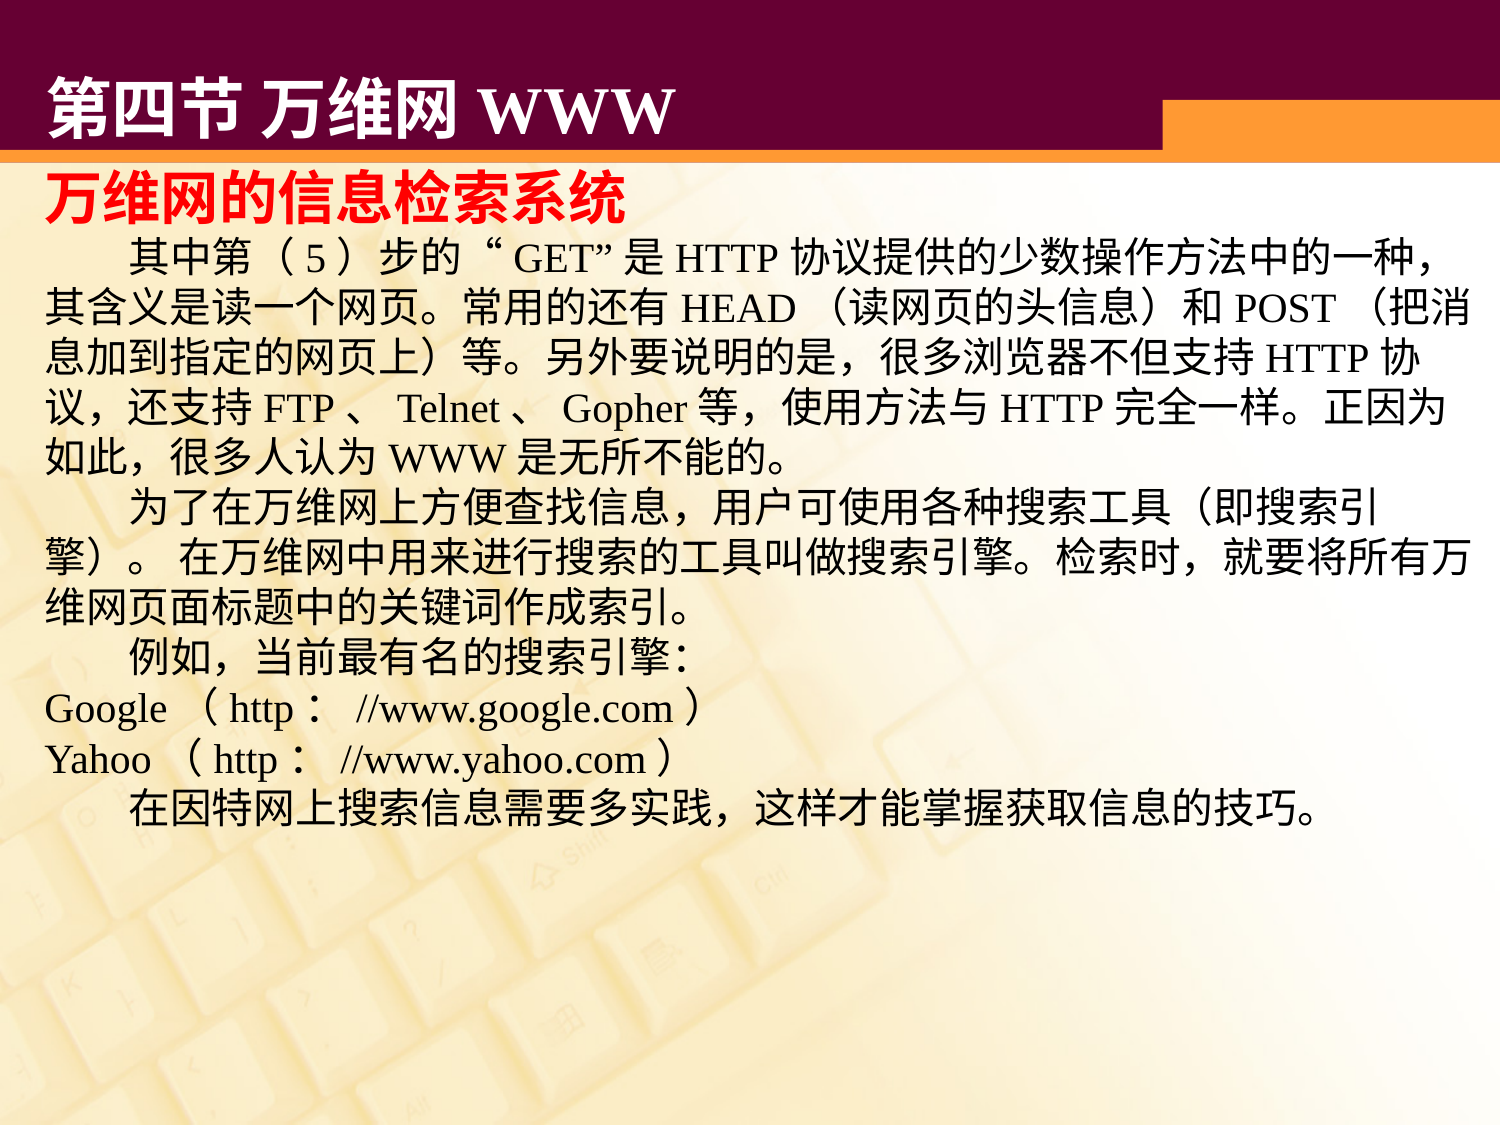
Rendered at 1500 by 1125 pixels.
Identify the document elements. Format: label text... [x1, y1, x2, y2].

picture [0, 163, 1500, 1125]
list 万维网的信息检索系统 其中第（5）步的“GET”是HTTP协议提供的少数操作方法中的一种，其含义是读一个网页。常用的还有HEAD（读网页的头信息）和POST（把消息加到指定的网页上）等。另外要说明的是，很多浏览器不但支持HTTP协议，还支持FTP、Telnet、Gopher等，使用方法与HTTP完全一样。正因为如此，很多人认为WWW是无所不能的。 为了在万维网上方便查找信息，用户可使用各种搜索工具（即搜索引擎）。 在万维网中用来进行搜索的工具叫做搜索引擎。检索时，就要将所有万维网页面标题中的关键词作成索引。 例如，当前最有名的搜索引擎： Google（http：//www.google.com） Yahoo（http：//www.yahoo.com） 在因特网上搜索信息需要多实践，这样才能掌握获取信息的技巧。 [29, 153, 1500, 1106]
title 第四节 万维网WWW [29, 50, 1338, 153]
